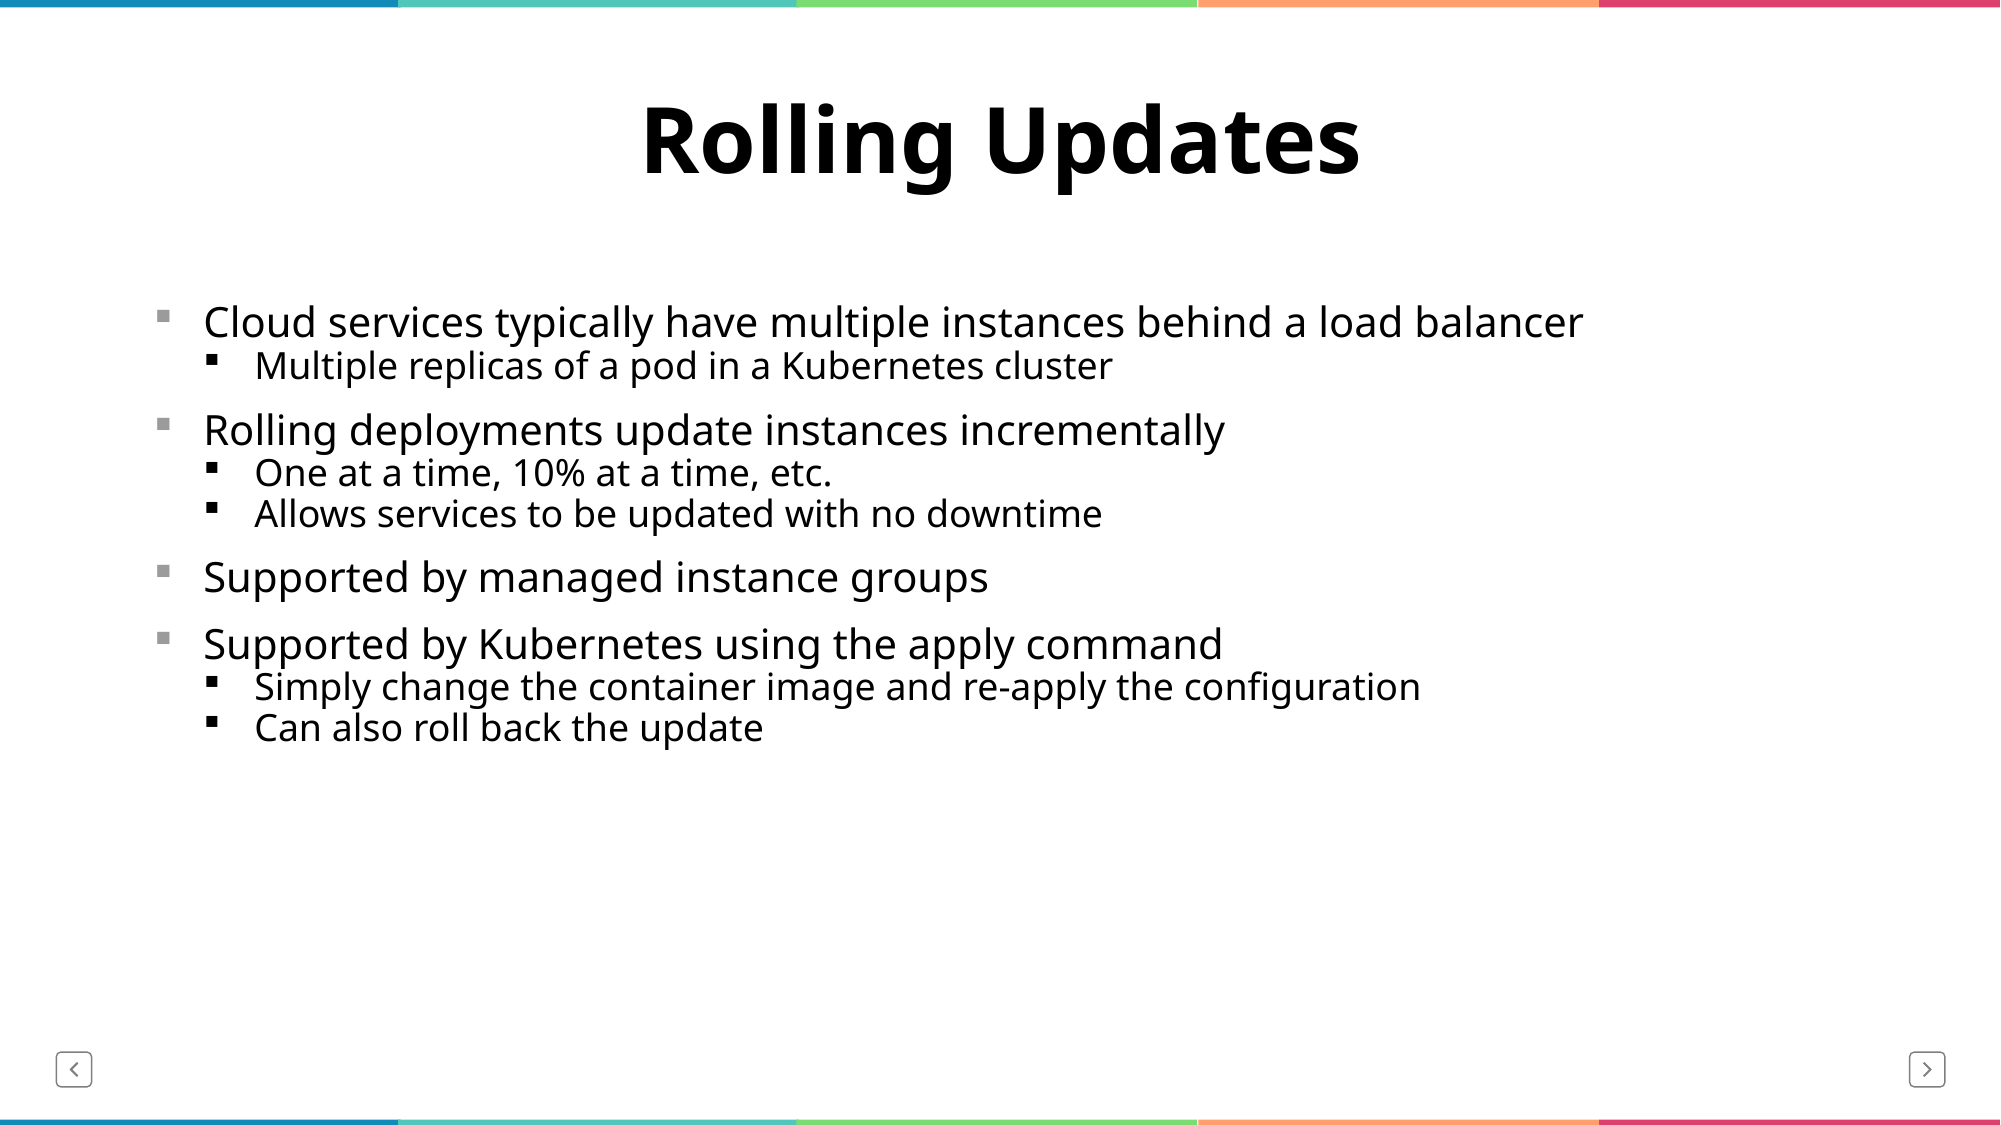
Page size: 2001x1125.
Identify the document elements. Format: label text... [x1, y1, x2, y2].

title Rolling Updates [138, 68, 1864, 219]
list Cloud services typically have multiple instances behind a load balancer Multiple replicas of a pod in a Kubernetes cluster Rolling deployments update instances incrementally One at a time, 10% at a time, etc. Allows services to be updated with no downtime Supported by managed instance groups Supported by Kubernetes using the apply command Simply change the container image and re-apply the configuration Can also roll back the update [138, 294, 1864, 965]
